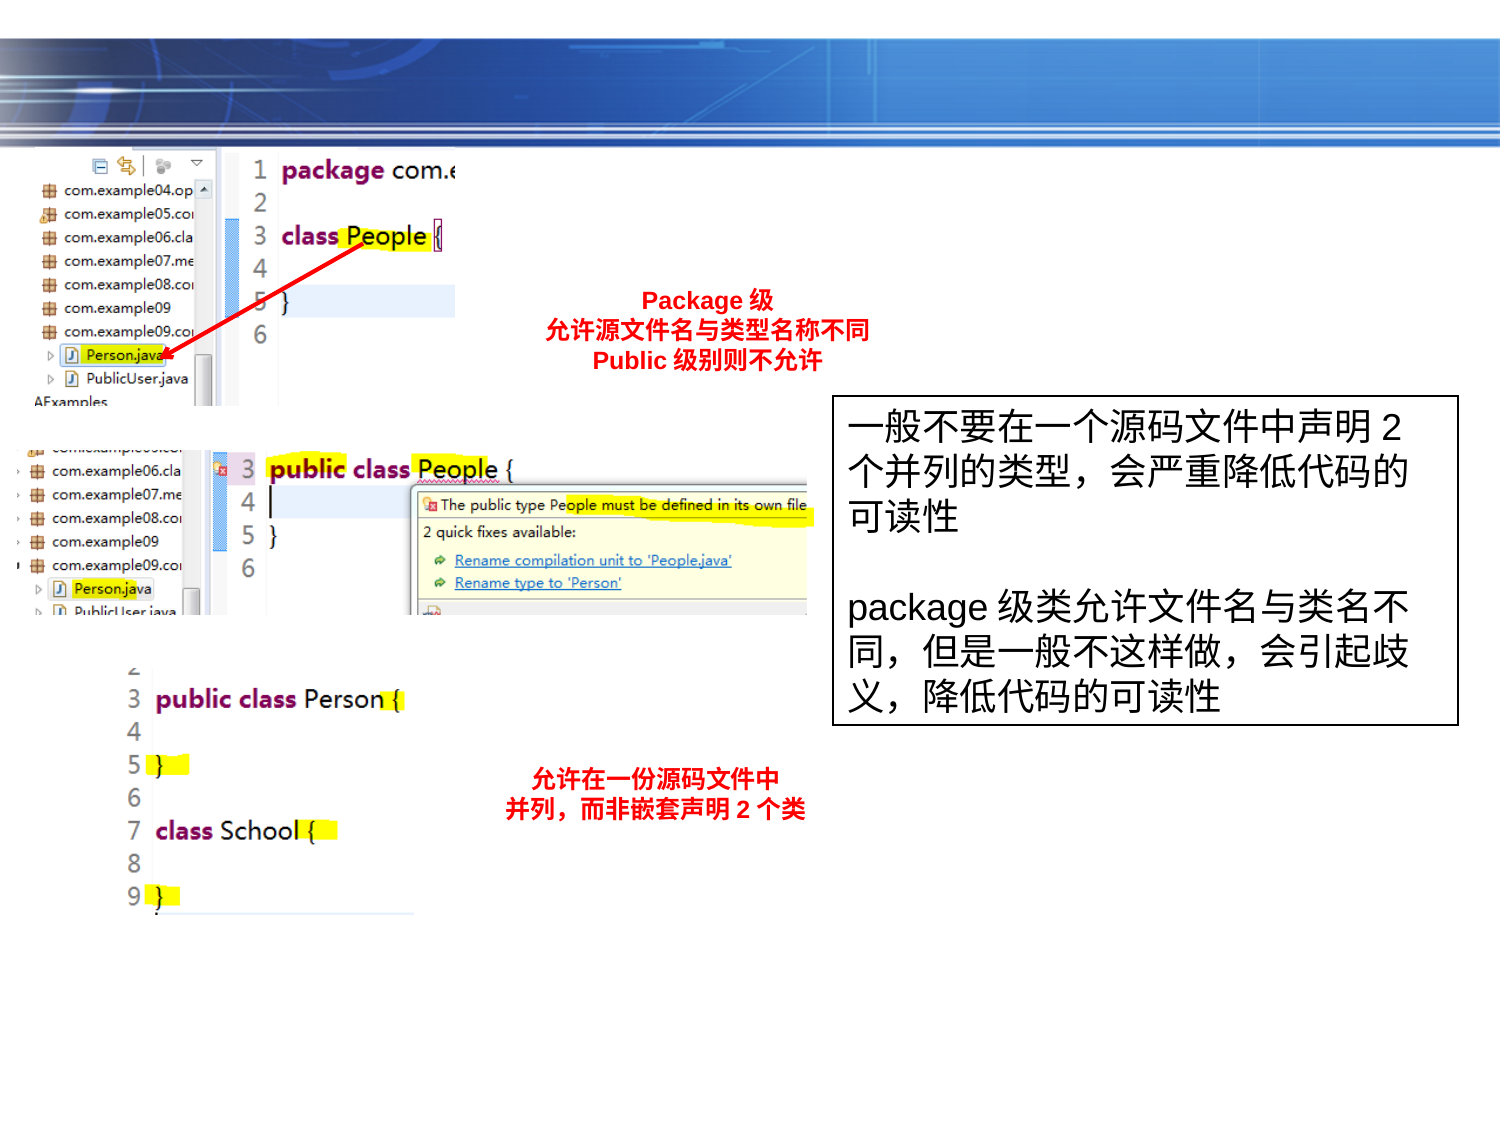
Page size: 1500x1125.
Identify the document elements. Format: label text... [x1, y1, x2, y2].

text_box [159, 243, 364, 359]
picture [0, 0, 1500, 1125]
text_box 一般不要在一个源码文件中声明2个并列的类型，会严重降低代码的可读性 package级类允许文件名与类名不同，但是一般不这样做，会引起歧义，降低代码的可读性 [832, 395, 1459, 726]
text_box Package级 允许源文件名与类型名称不同 Public级别则不允许 [530, 277, 886, 382]
text_box 允许在一份源码文件中 并列，而非嵌套声明2个类 [490, 755, 822, 831]
